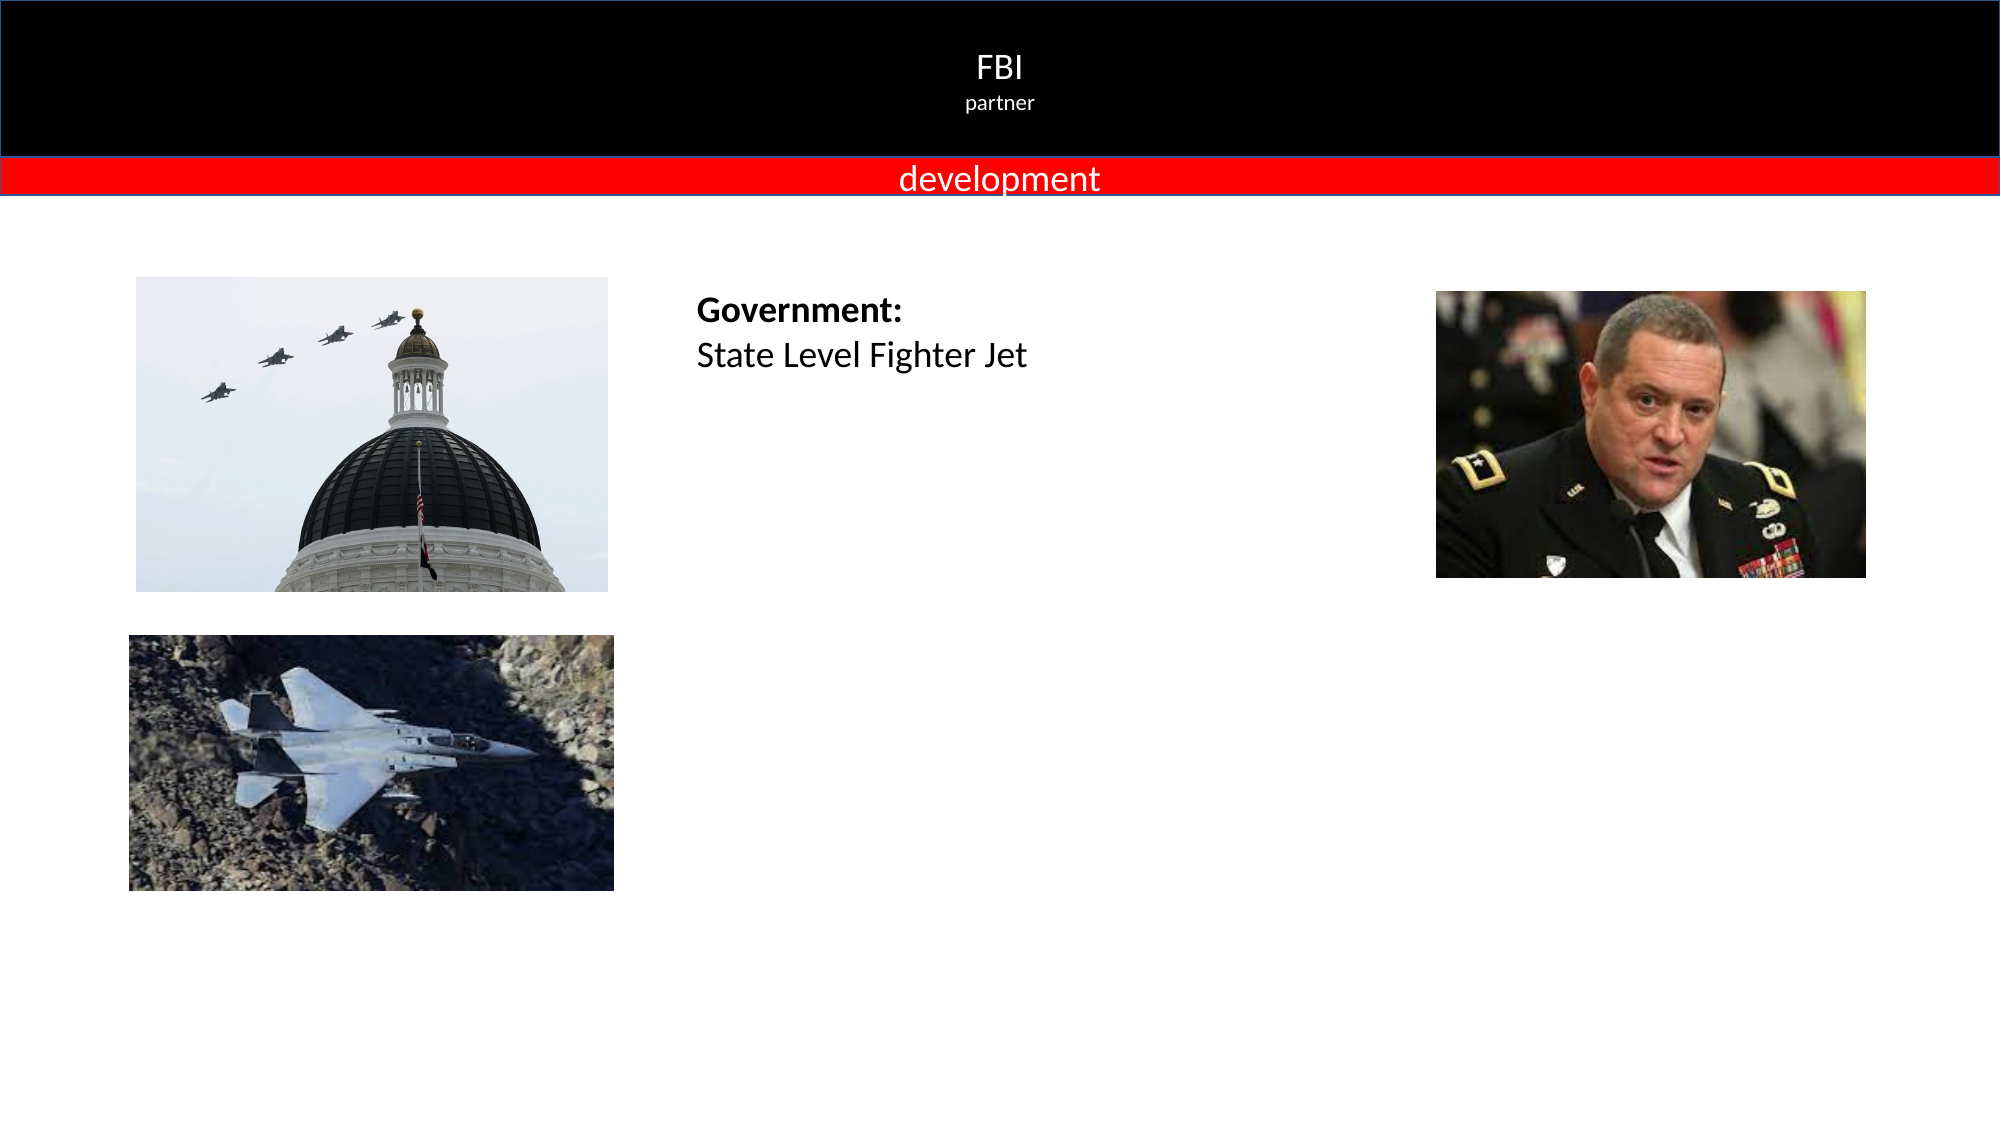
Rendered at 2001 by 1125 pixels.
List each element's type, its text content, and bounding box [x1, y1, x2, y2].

text_box FBI partner [0, 0, 2000, 156]
picture [136, 277, 608, 592]
text_box development [0, 156, 2000, 196]
text_box Government: State Level Fighter Jet [682, 277, 1043, 383]
picture [129, 635, 614, 891]
picture [1436, 291, 1866, 578]
